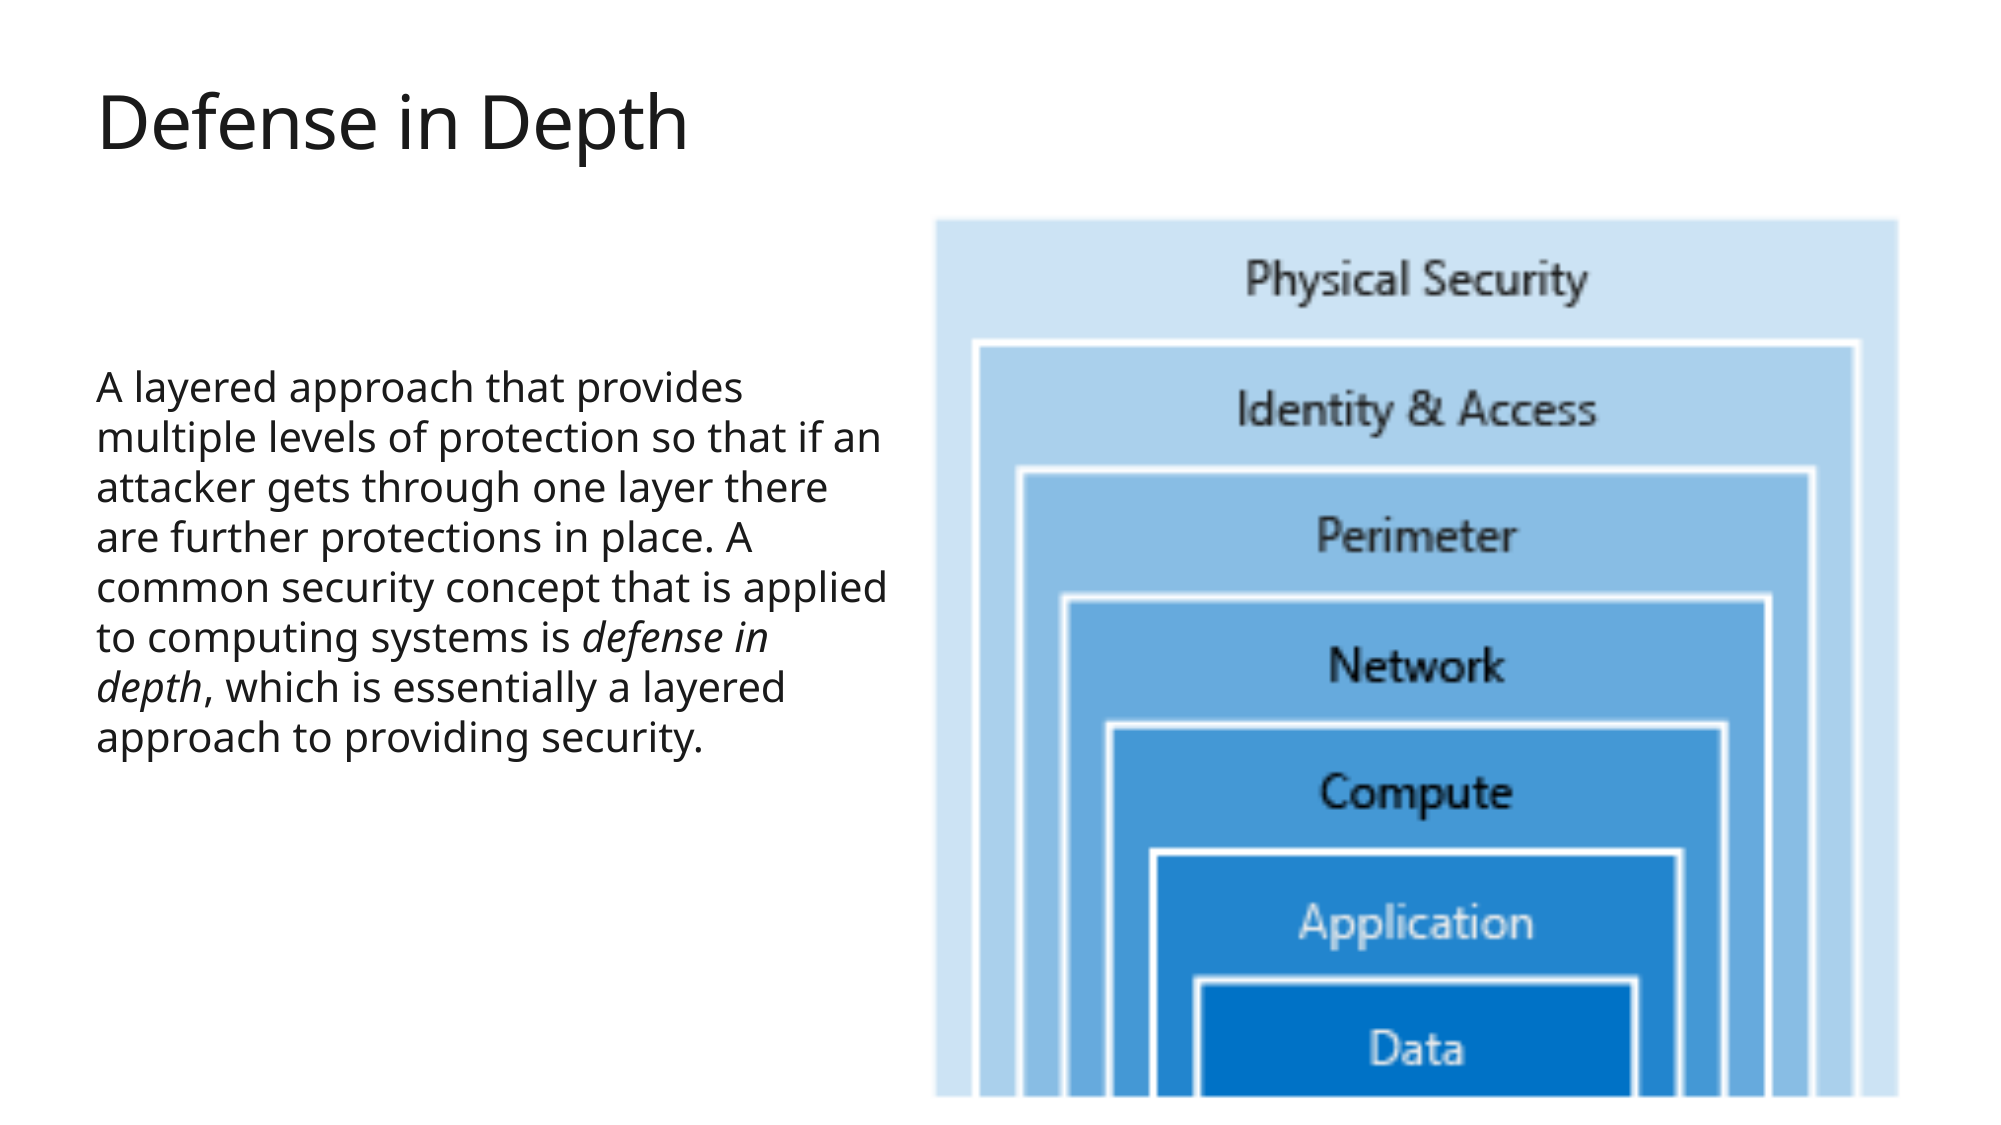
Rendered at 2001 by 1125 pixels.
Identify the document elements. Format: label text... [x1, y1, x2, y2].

title Defense in Depth [96, 75, 1904, 166]
list A layered approach that provides multiple levels of protection so that if an attacker gets through one layer there are further protections in place. A common security concept that is applied to computing systems is defense in depth, which is essentially a layered approach to providing security. [96, 360, 890, 765]
picture [926, 210, 1905, 1099]
